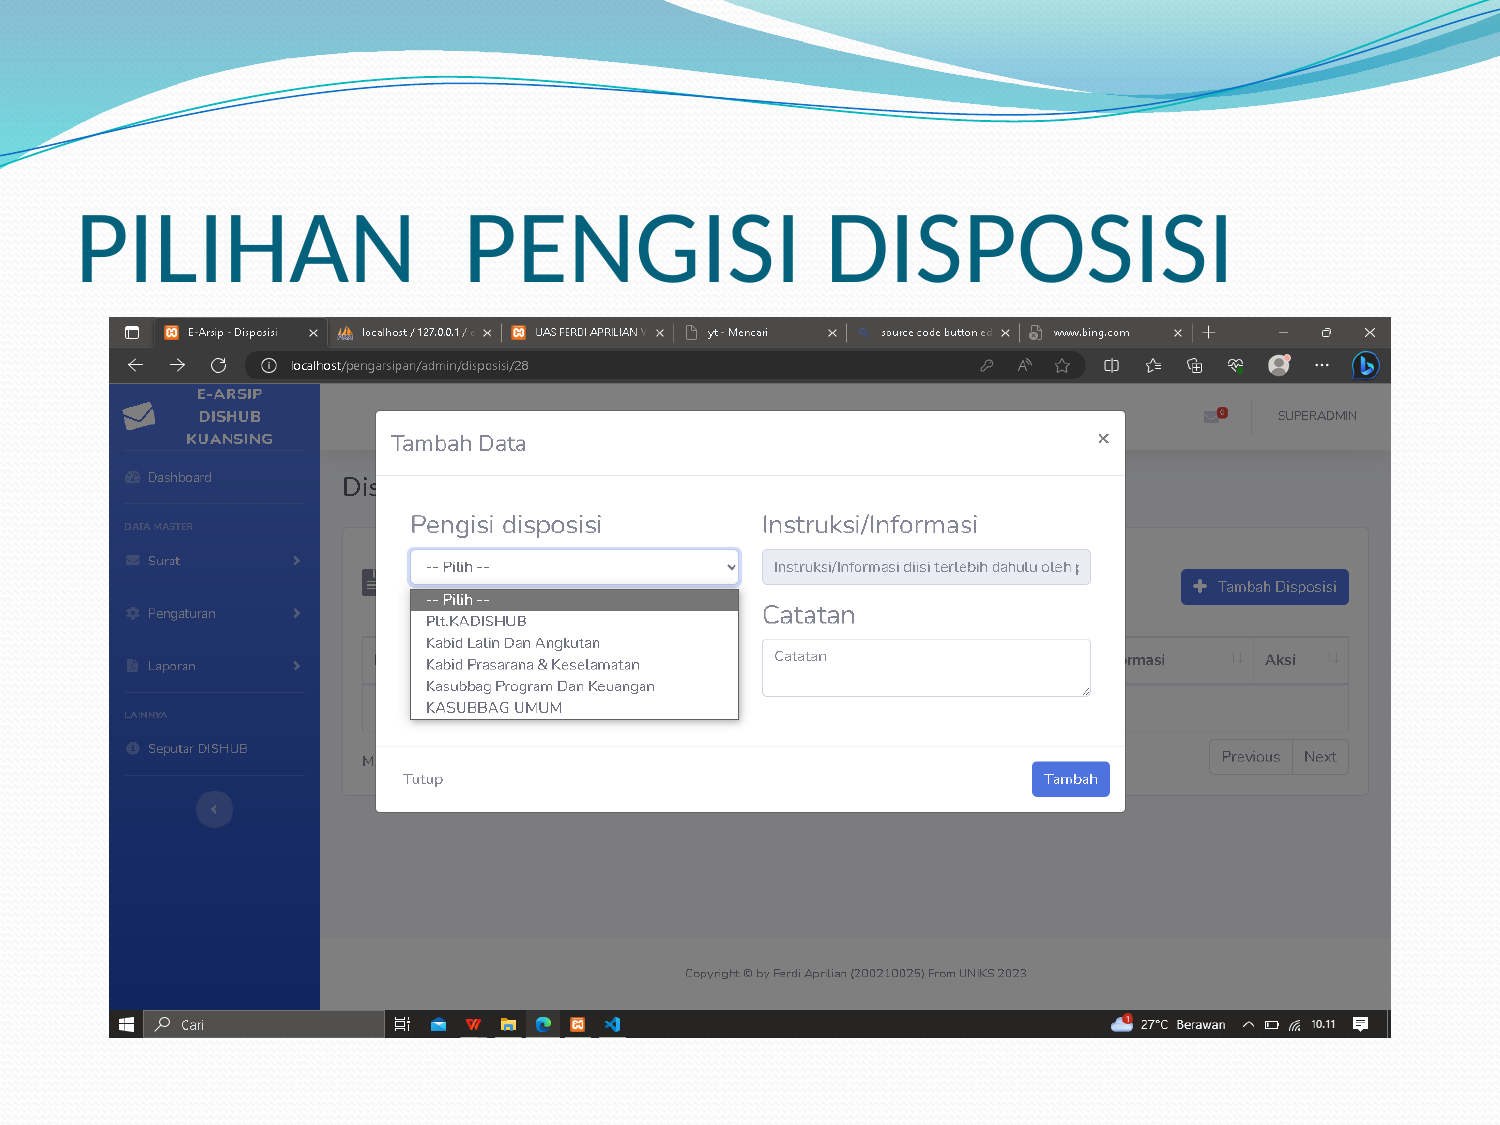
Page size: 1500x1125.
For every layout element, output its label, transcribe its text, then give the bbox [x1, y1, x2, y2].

title PILIHAN PENGISI DISPOSISI [75, 115, 1425, 303]
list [109, 317, 1391, 1038]
